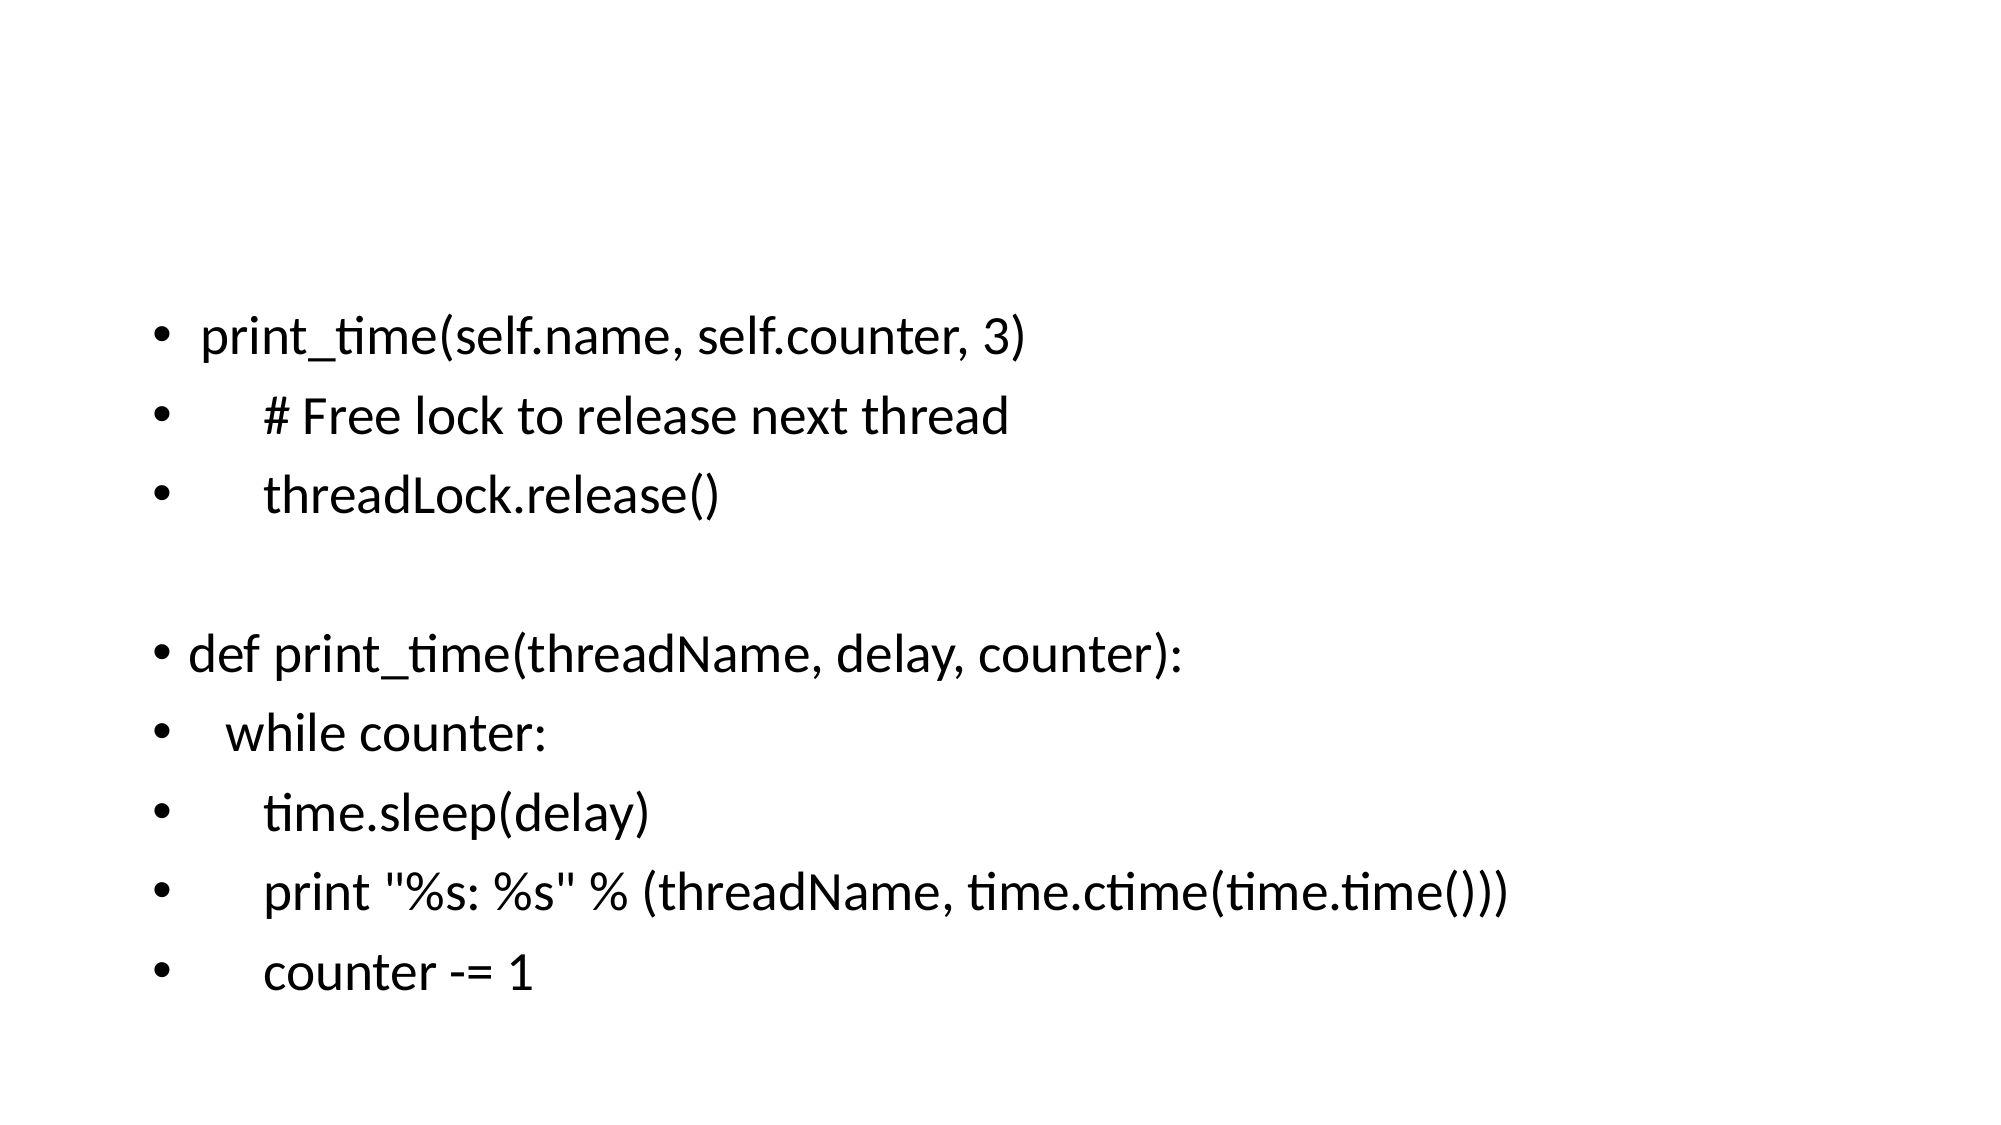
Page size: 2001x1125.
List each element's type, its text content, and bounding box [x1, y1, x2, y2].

list print_time(self.name, self.counter, 3) # Free lock to release next thread threadLock.release() def print_time(threadName, delay, counter): while counter: time.sleep(delay) print "%s: %s" % (threadName, time.ctime(time.time())) counter -= 1 [137, 299, 1863, 1014]
